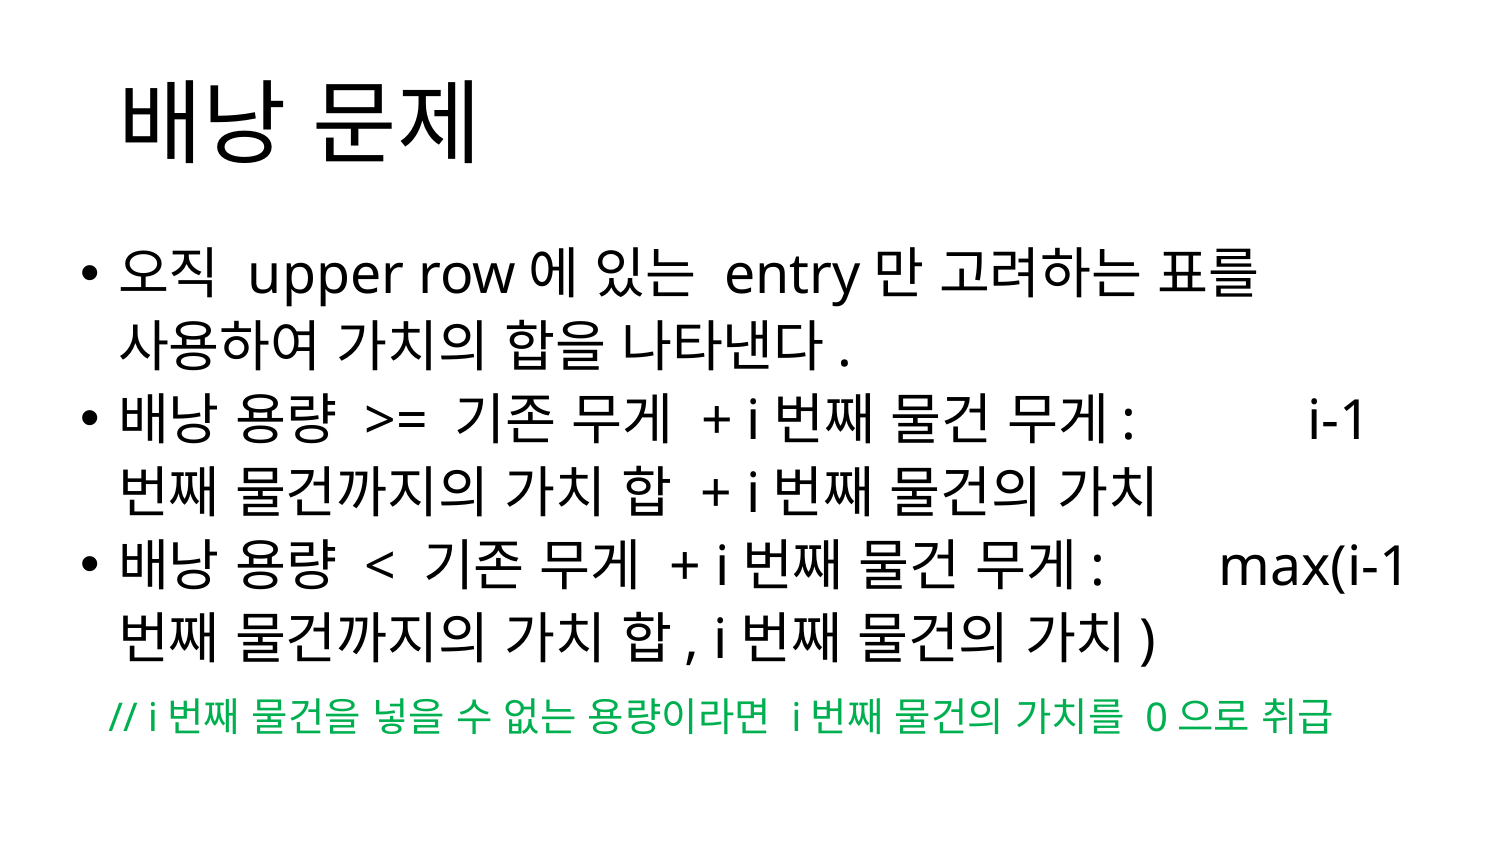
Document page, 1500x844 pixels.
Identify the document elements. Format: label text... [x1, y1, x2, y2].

list 오직 upper row에 있는 entry만 고려하는 표를 사용하여 가치의 합을 나타낸다. 배낭 용량 >= 기존 무게 + i번째 물건 무게: i-1번째 물건까지의 가치 합 + i번째 물건의 가치 배낭 용량 < 기존 무게 + i번째 물건 무게: max(i-1번째 물건까지의 가치 합, i번째 물건의 가치) // i번째 물건을 넣을 수 없는 용량이라면 i번째 물건의 가치를 0으로 취급 [64, 224, 1436, 760]
title 배낭 문제 [103, 44, 1397, 208]
